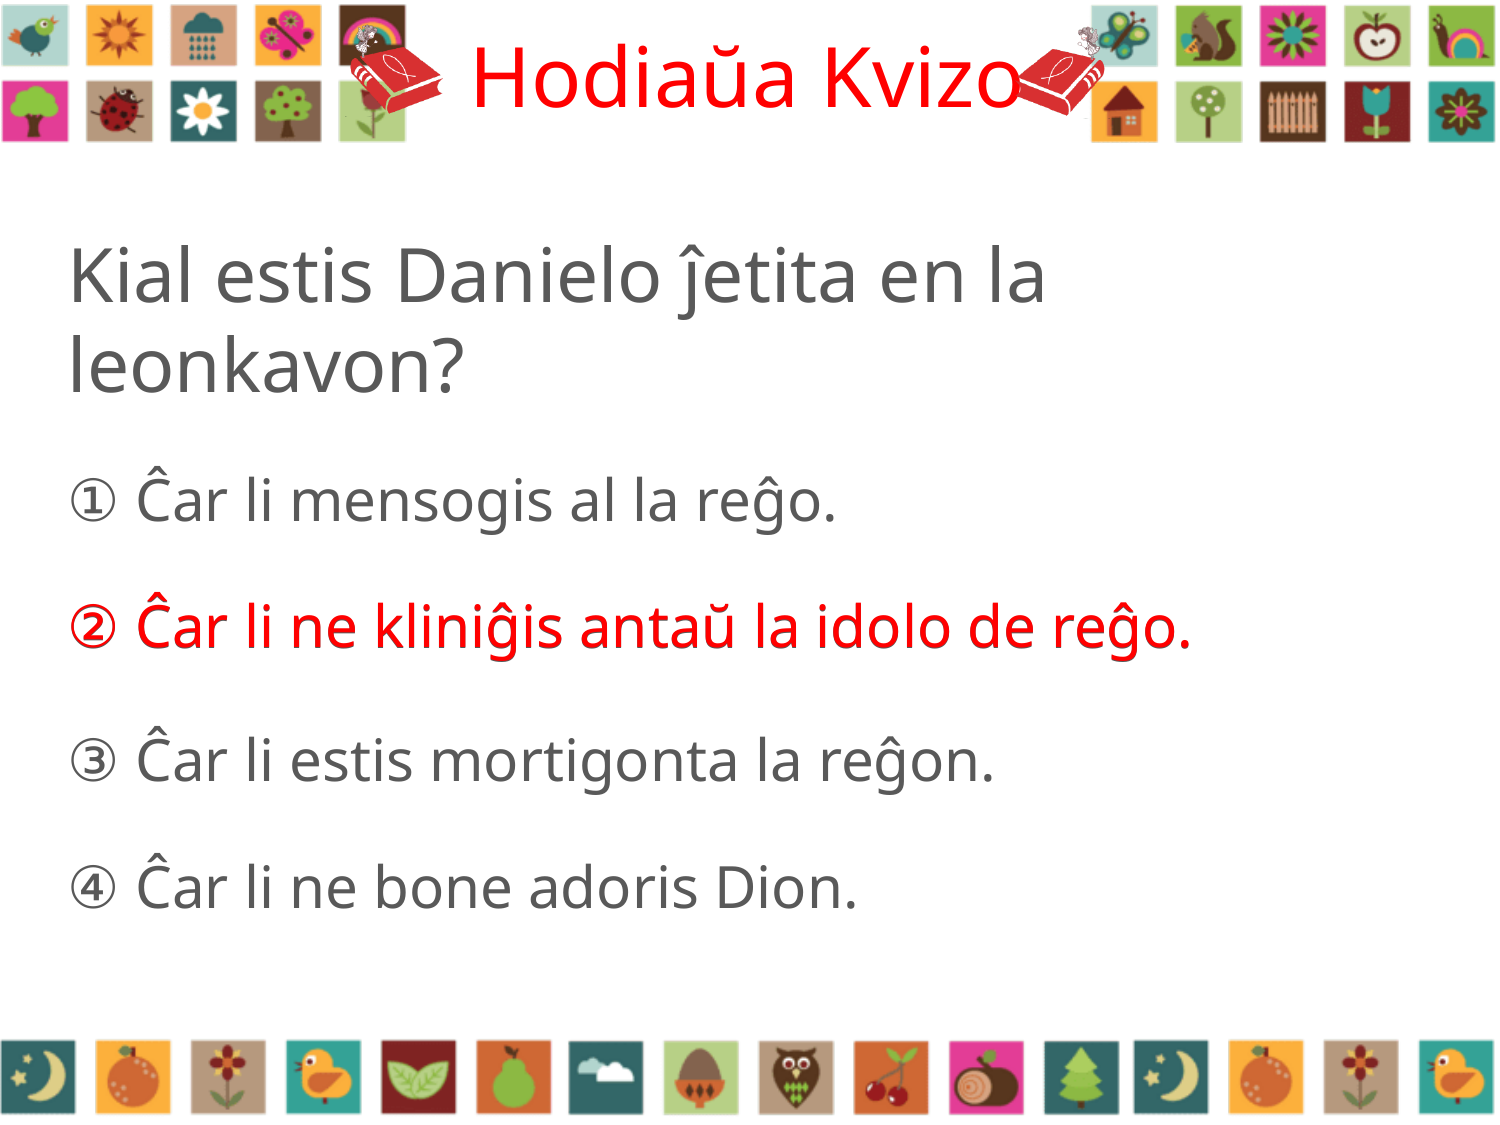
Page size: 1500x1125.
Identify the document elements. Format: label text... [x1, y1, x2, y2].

picture [0, 3, 475, 150]
picture [982, 3, 1500, 150]
text_box ① Ĉar li mensogis al la reĝo. [53, 456, 1436, 541]
text_box ④ Ĉar li ne bone adoris Dion. [53, 842, 1483, 928]
text_box ② Ĉar li ne kliniĝis antaŭ la idolo de reĝo. [53, 581, 1483, 667]
text_box Hodiaŭa Kvizo [425, 16, 1078, 131]
text_box ③ Ĉar li estis mortigonta la reĝon. [53, 716, 1483, 801]
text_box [0, 1028, 1500, 1118]
text_box Kial estis Danielo ĵetita en la leonkavon? [53, 219, 1436, 415]
